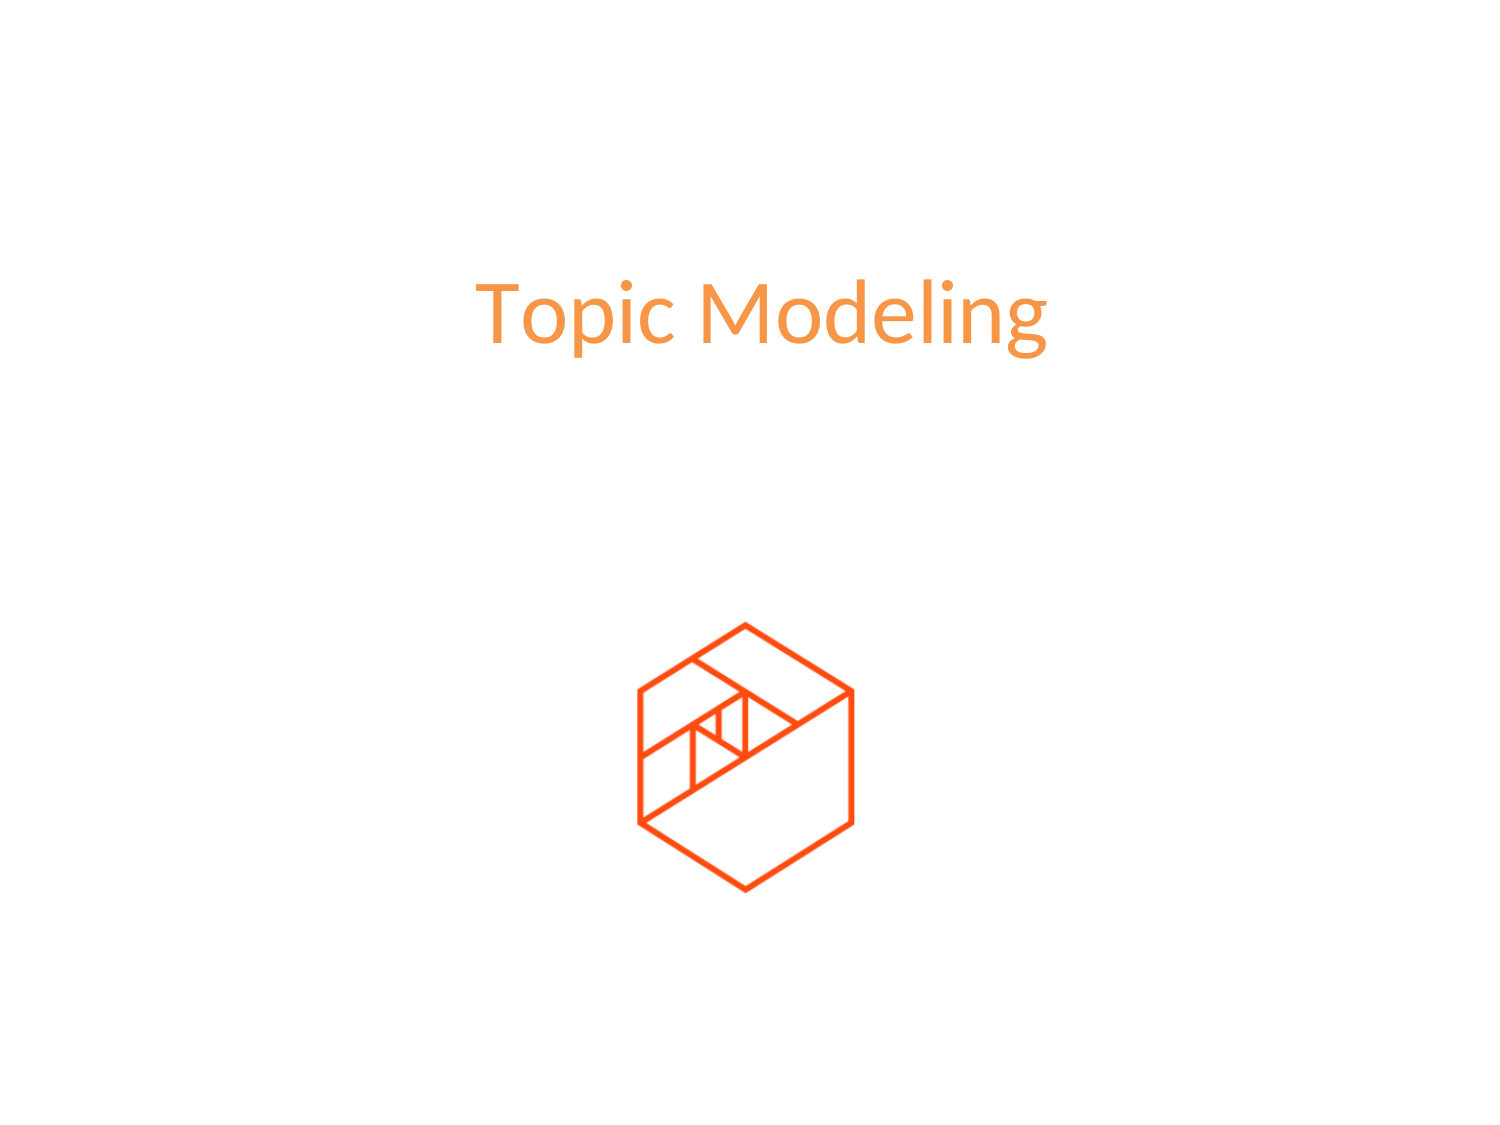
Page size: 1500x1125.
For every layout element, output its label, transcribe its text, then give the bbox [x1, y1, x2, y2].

text_box Topic Modeling [473, 251, 1054, 366]
text_box [170, 605, 1328, 981]
